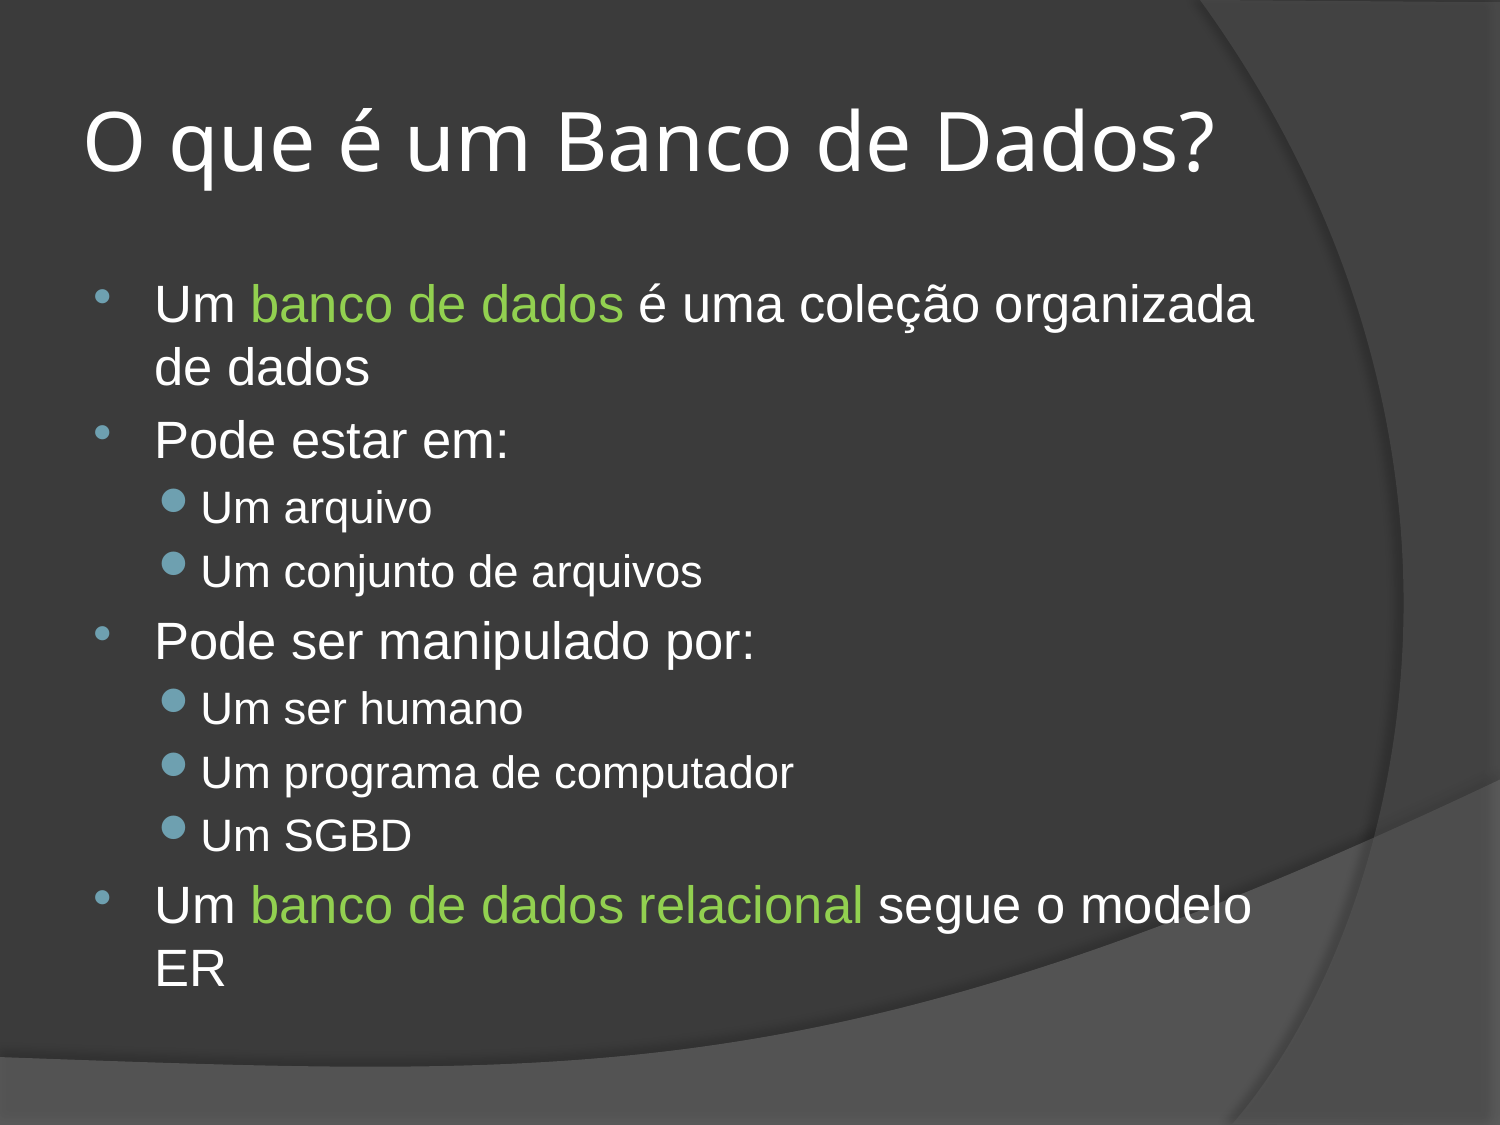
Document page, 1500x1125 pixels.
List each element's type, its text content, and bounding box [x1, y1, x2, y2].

title O que é um Banco de Dados? [75, 45, 1300, 233]
list Um banco de dados é uma coleção organizada de dados Pode estar em: Um arquivo Um conjunto de arquivos Pode ser manipulado por: Um ser humano Um programa de computador Um SGBD Um banco de dados relacional segue o modelo ER [75, 262, 1300, 1005]
